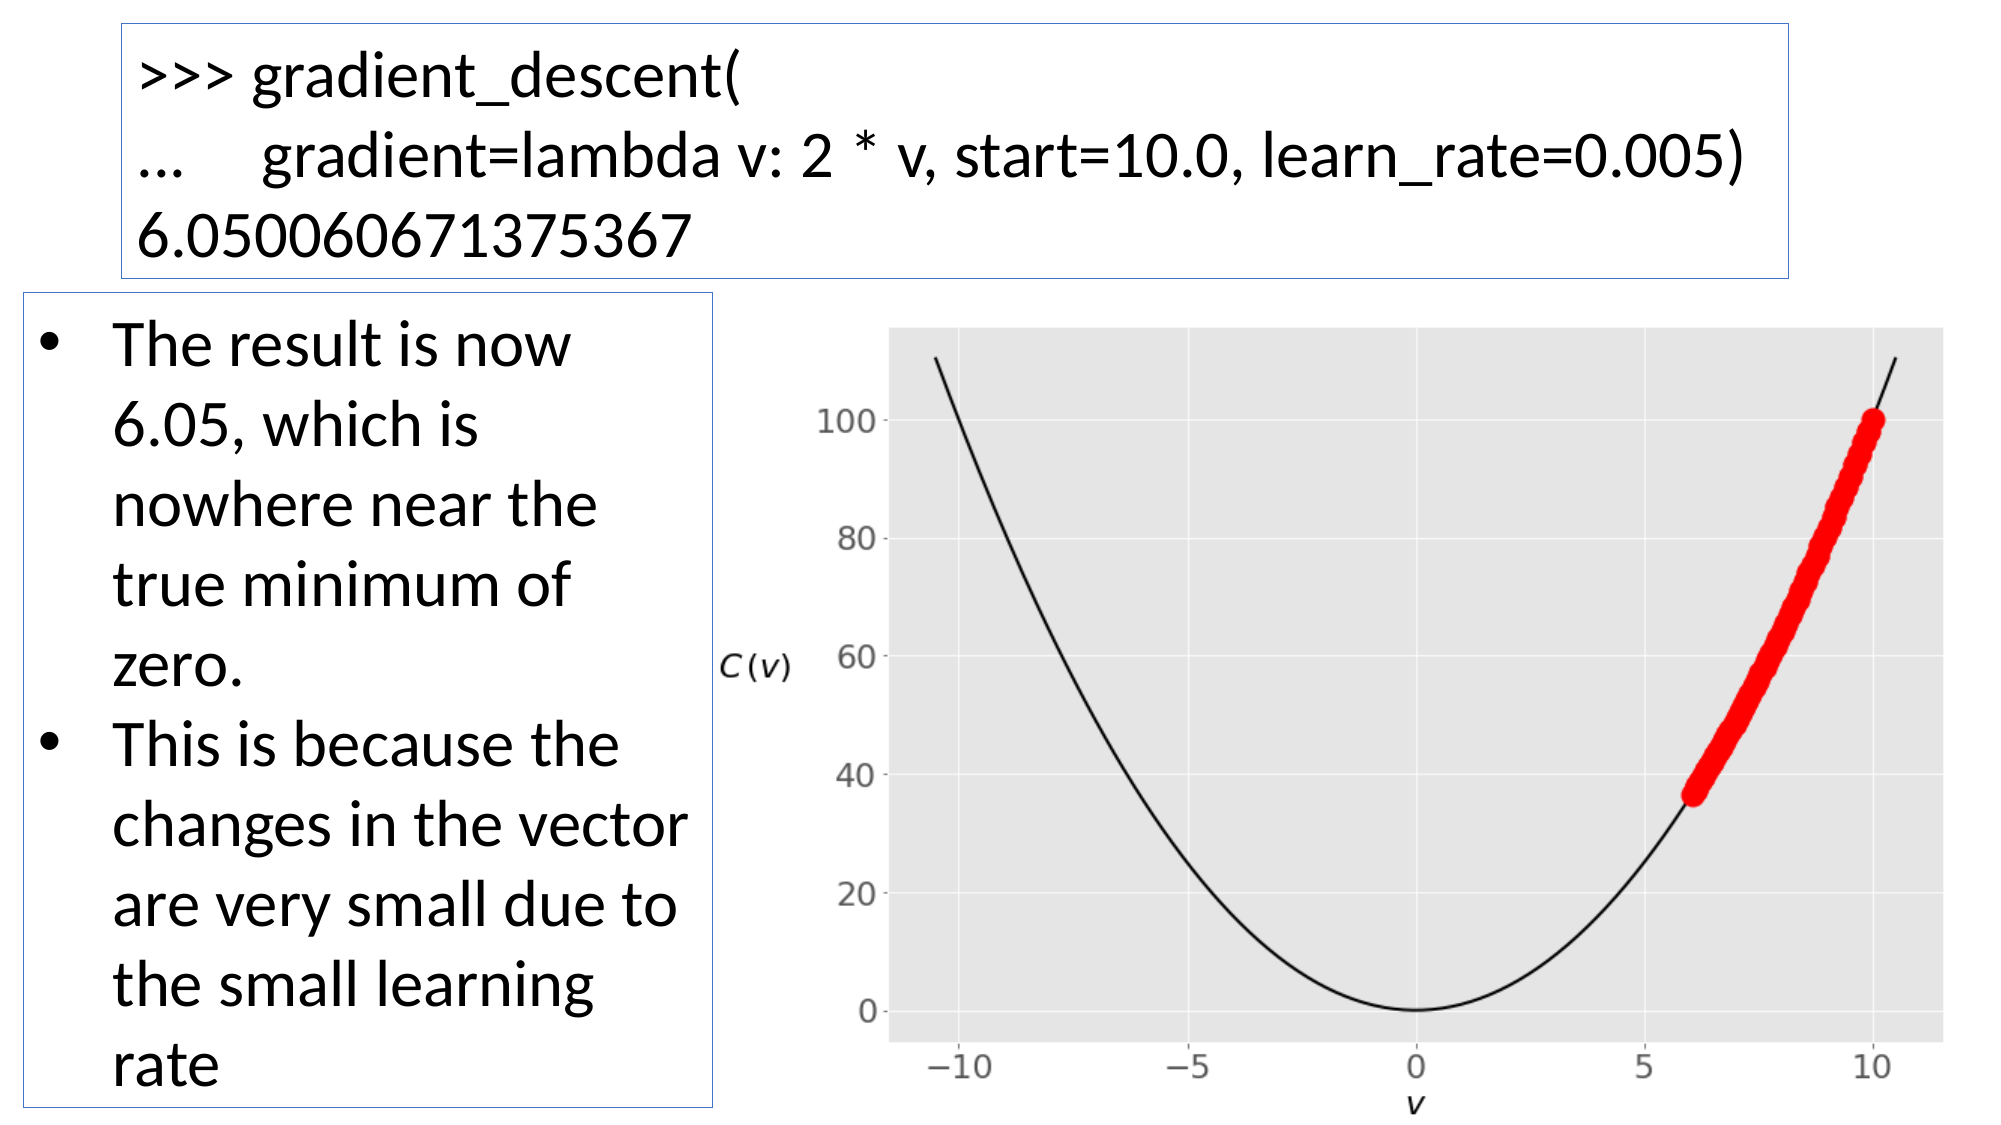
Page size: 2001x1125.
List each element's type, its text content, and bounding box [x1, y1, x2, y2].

text_box The result is now 6.05, which is nowhere near the true minimum of zero. This is because the changes in the vector are very small due to the small learning rate [23, 292, 713, 1108]
text_box >>> gradient_descent( ... gradient=lambda v: 2 * v, start=10.0, learn_rate=0.005) 6.050060671375367 [121, 23, 1789, 279]
picture [712, 322, 1948, 1125]
